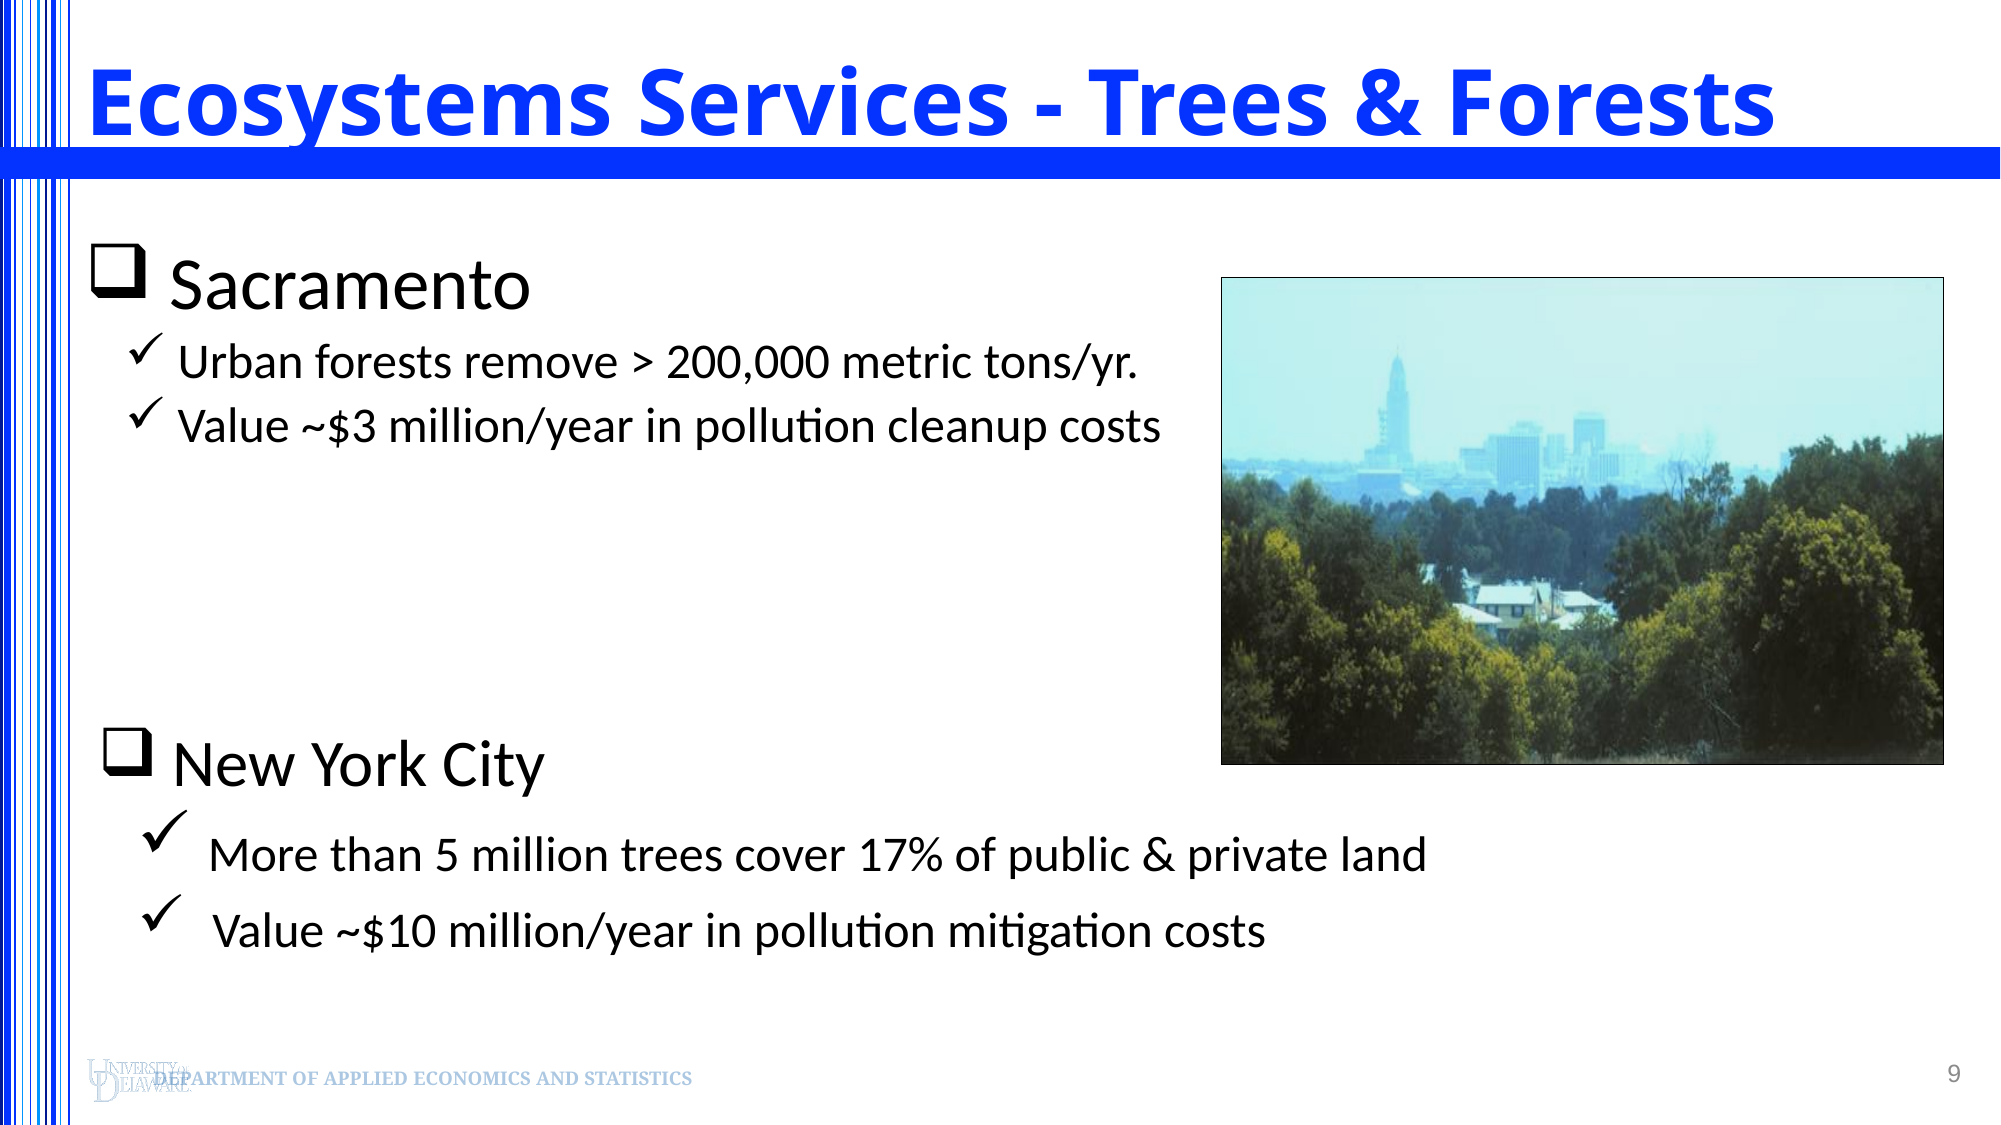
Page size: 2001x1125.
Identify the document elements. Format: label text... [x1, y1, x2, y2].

text_box New York City More than 5 million trees cover 17% of public & private land Value ~$10 million/year in pollution mitigation costs [83, 721, 2000, 1043]
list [1221, 277, 1944, 765]
title Ecosystems Services - Trees & Forests [70, 0, 2000, 213]
slide_number 9 [1526, 1043, 1977, 1103]
text_box Sacramento Urban forests remove > 200,000 metric tons/yr. Value ~$3 million/year in pollution cleanup costs [70, 237, 1210, 515]
